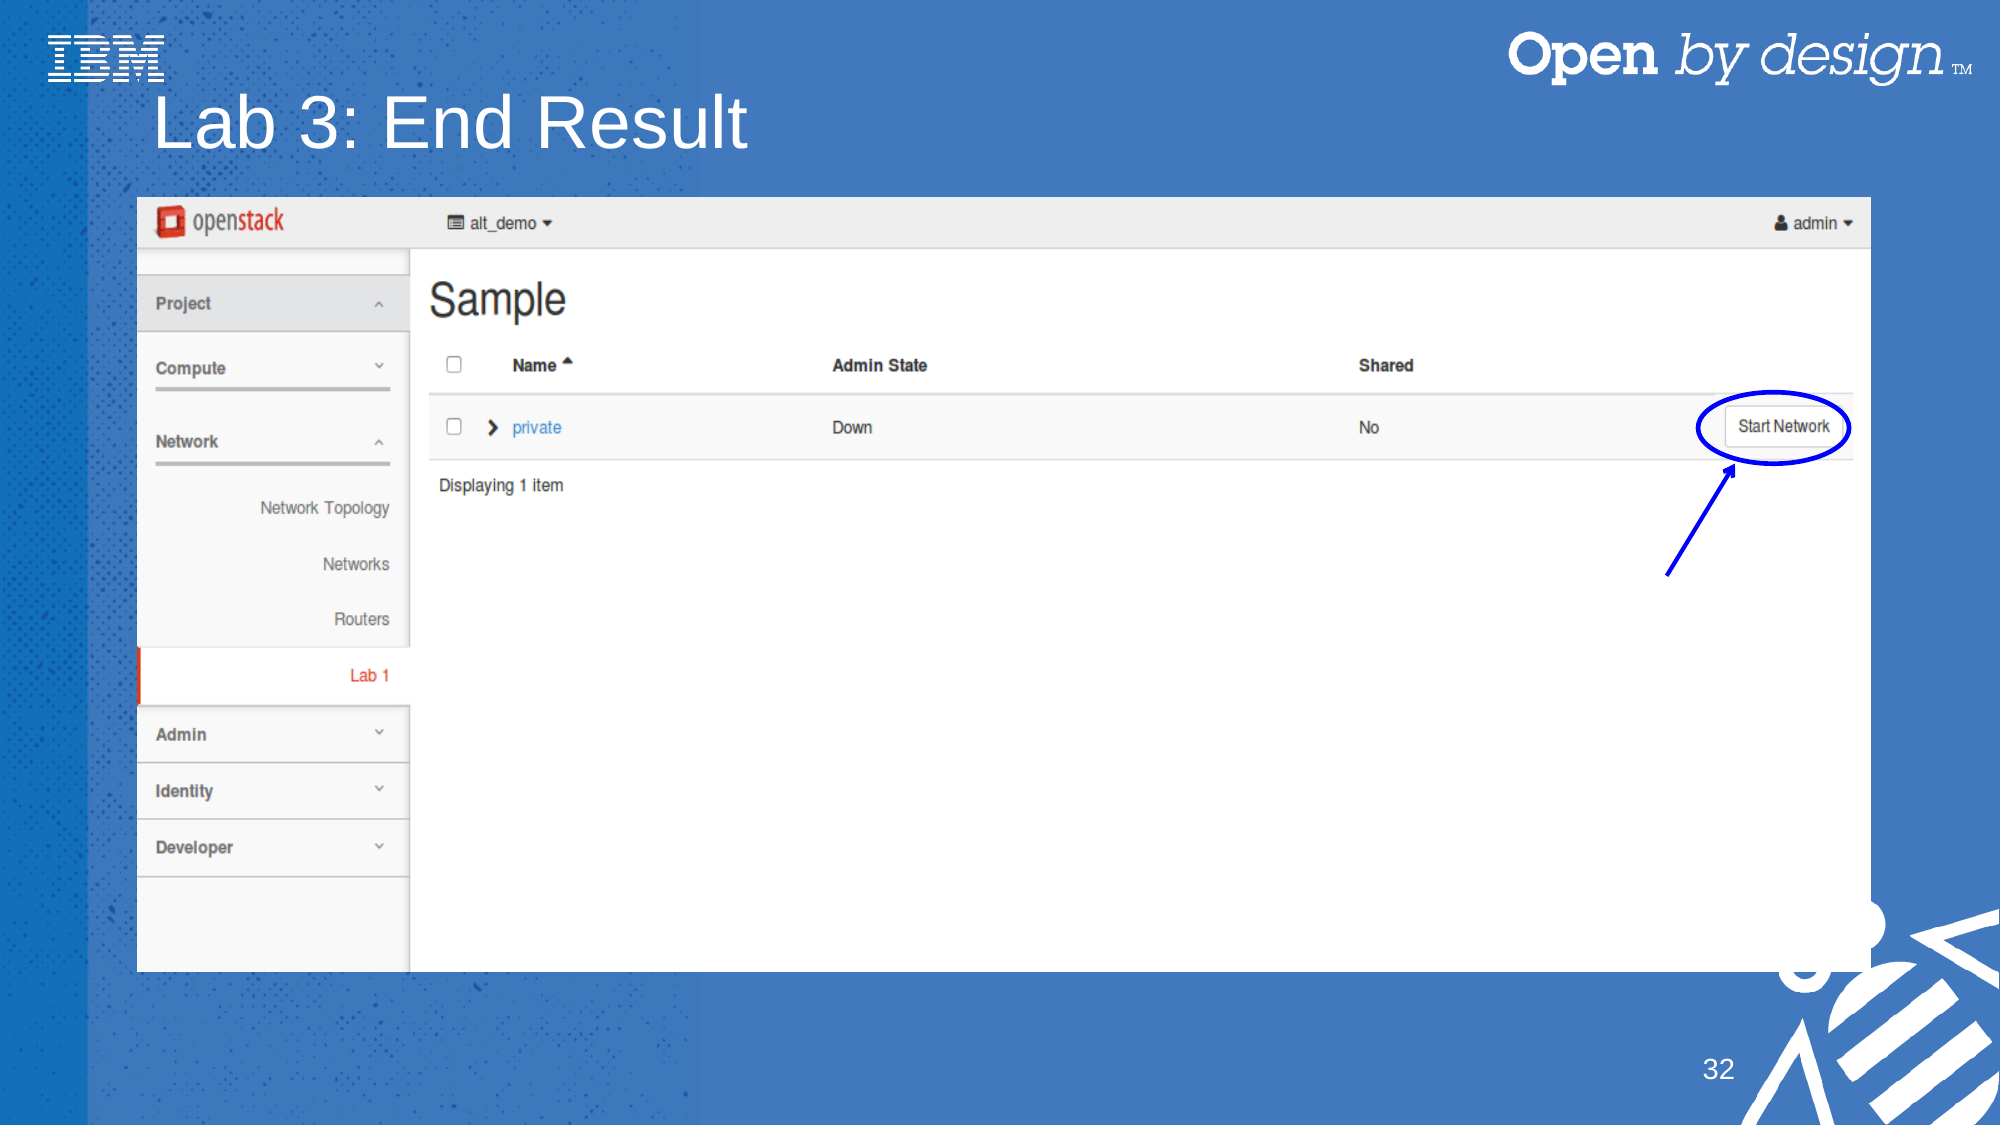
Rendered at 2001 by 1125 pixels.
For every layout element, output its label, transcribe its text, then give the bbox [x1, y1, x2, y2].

slide_number 32 [1383, 1042, 1750, 1103]
title Lab 3: End Result [137, 59, 1863, 188]
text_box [1666, 463, 1735, 576]
picture [1508, 31, 1972, 86]
picture [0, 0, 1999, 1125]
